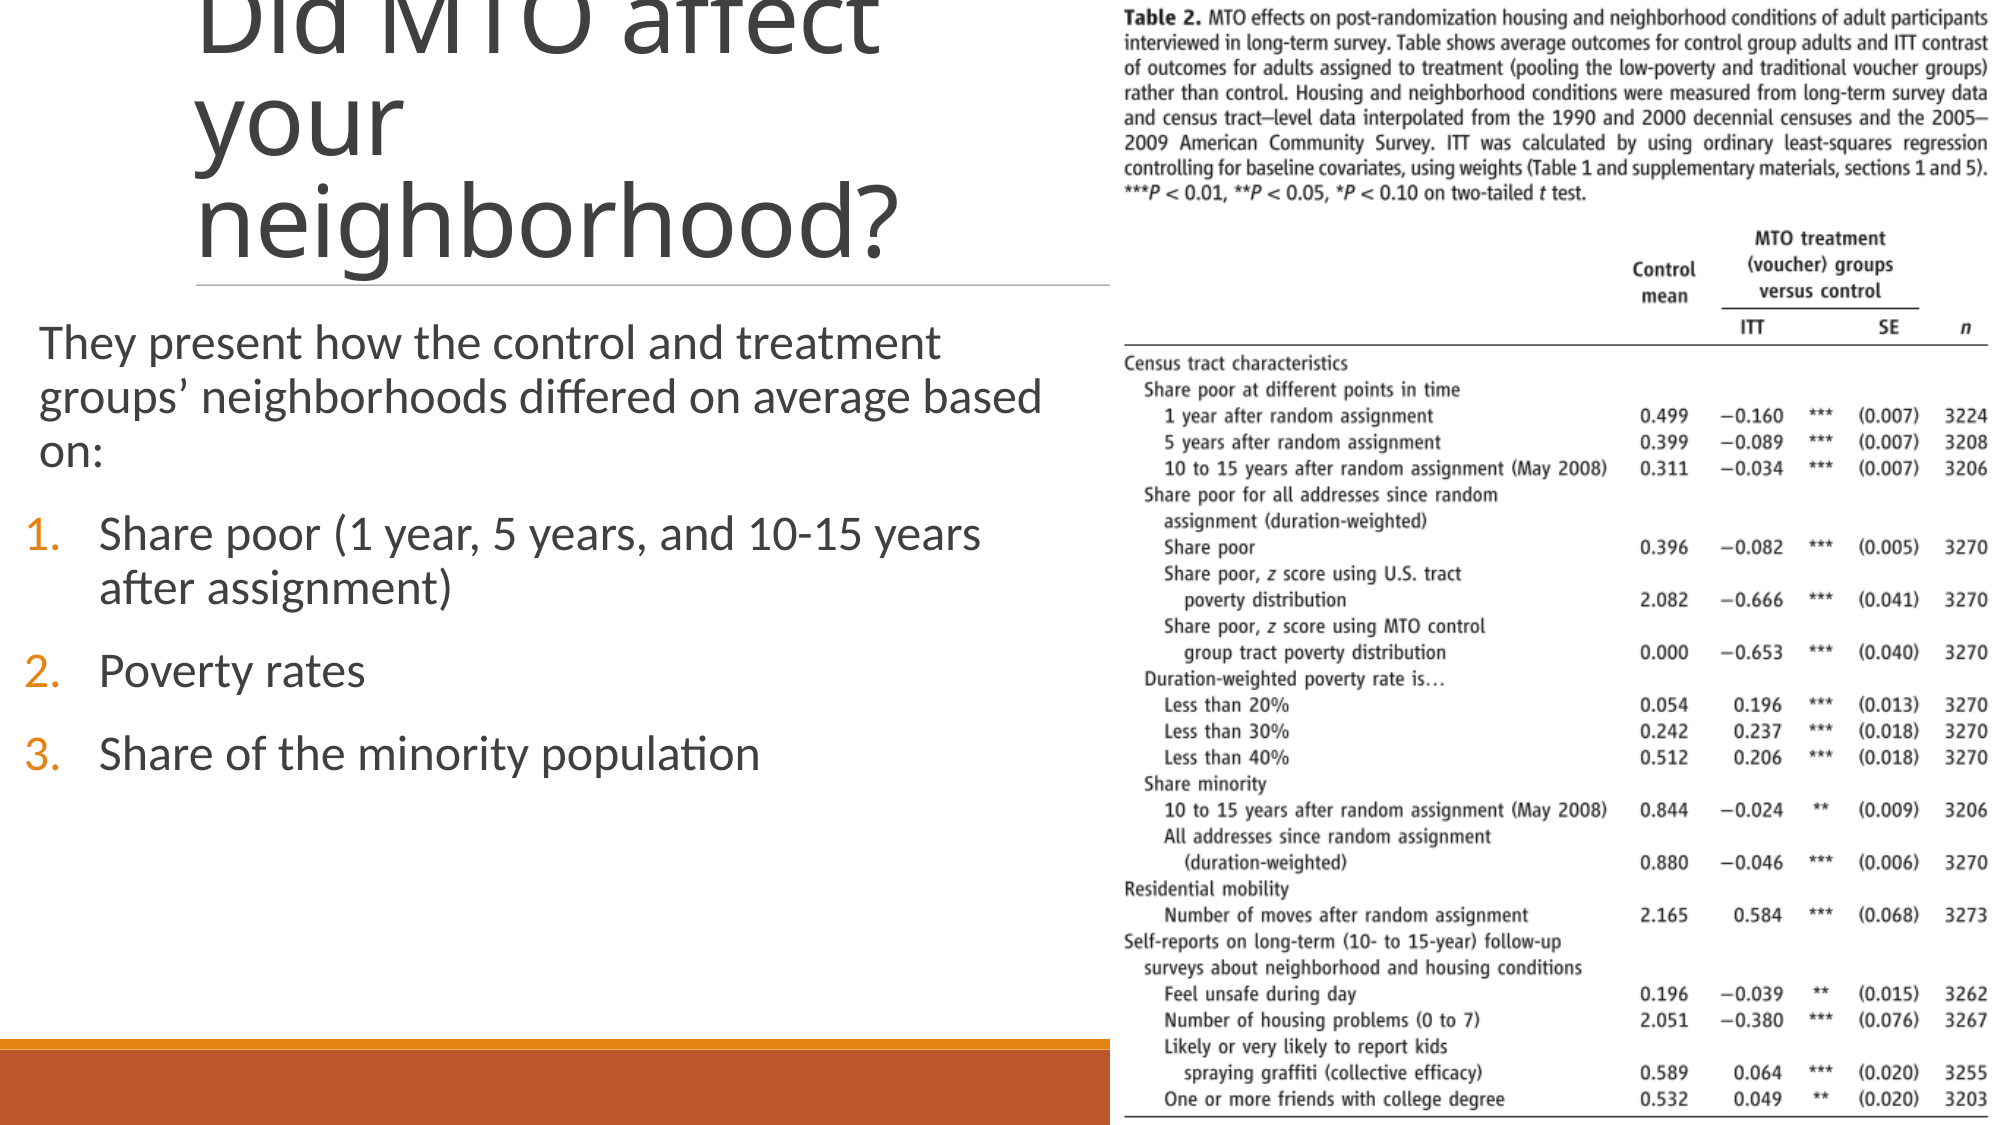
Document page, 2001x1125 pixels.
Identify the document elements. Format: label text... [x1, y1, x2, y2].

title Did MTO affect your neighborhood? [180, 47, 1087, 285]
picture [1110, 0, 2000, 1125]
list They present how the control and treatment groups’ neighborhoods differed on average based on: Share poor (1 year, 5 years, and 10-15 years after assignment) Poverty rates Share of the minority population [23, 308, 1087, 1029]
